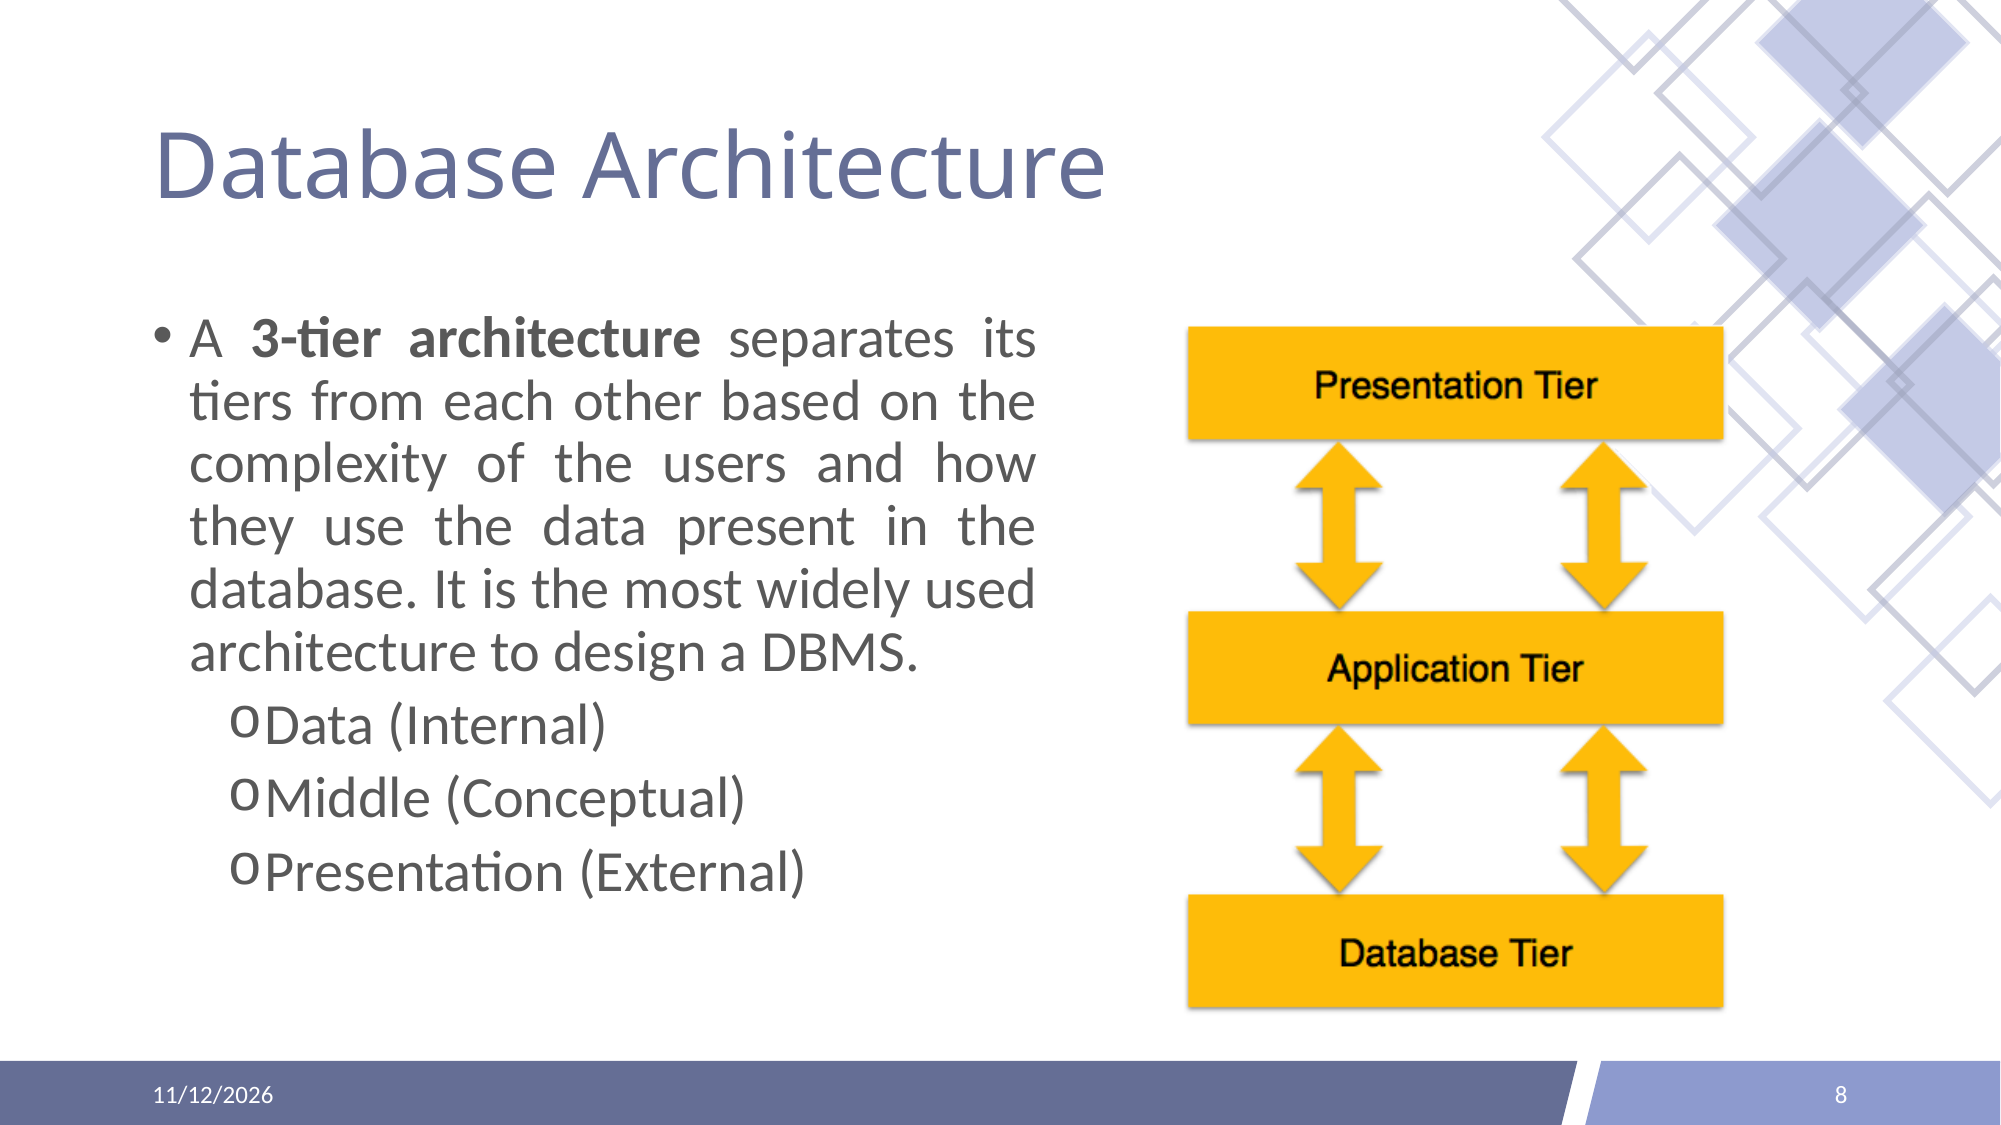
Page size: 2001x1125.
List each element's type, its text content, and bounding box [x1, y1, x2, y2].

list A 3-tier architecture separates its tiers from each other based on the complexity of the users and how they use the data present in the database. It is the most widely used architecture to design a DBMS. Data (Internal) Middle (Conceptual) Presentation (External) [137, 299, 1053, 1036]
title Database Architecture [137, 59, 1863, 278]
slide_number 8 [1412, 1064, 1863, 1124]
picture [1140, 319, 1766, 1023]
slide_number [137, 1064, 588, 1124]
